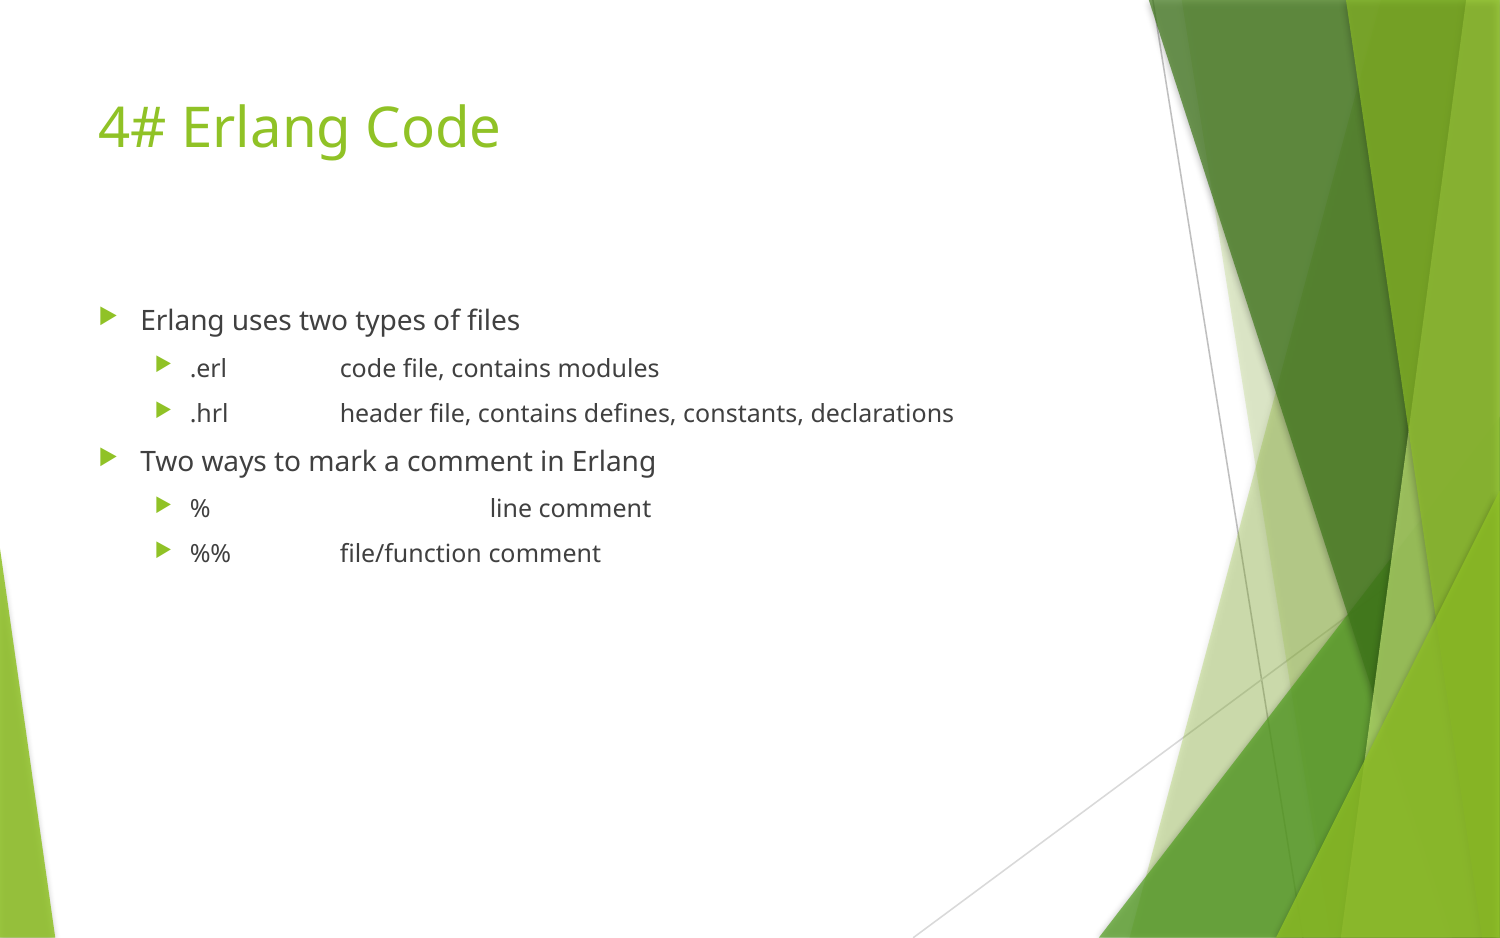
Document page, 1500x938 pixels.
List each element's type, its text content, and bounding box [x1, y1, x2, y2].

title 4# Erlang Code [83, 83, 1141, 264]
list Erlang uses two types of files .erl code file, contains modules .hrl header file, contains defines, constants, declarations Two ways to mark a comment in Erlang % line comment %% file/function comment [83, 295, 1141, 826]
